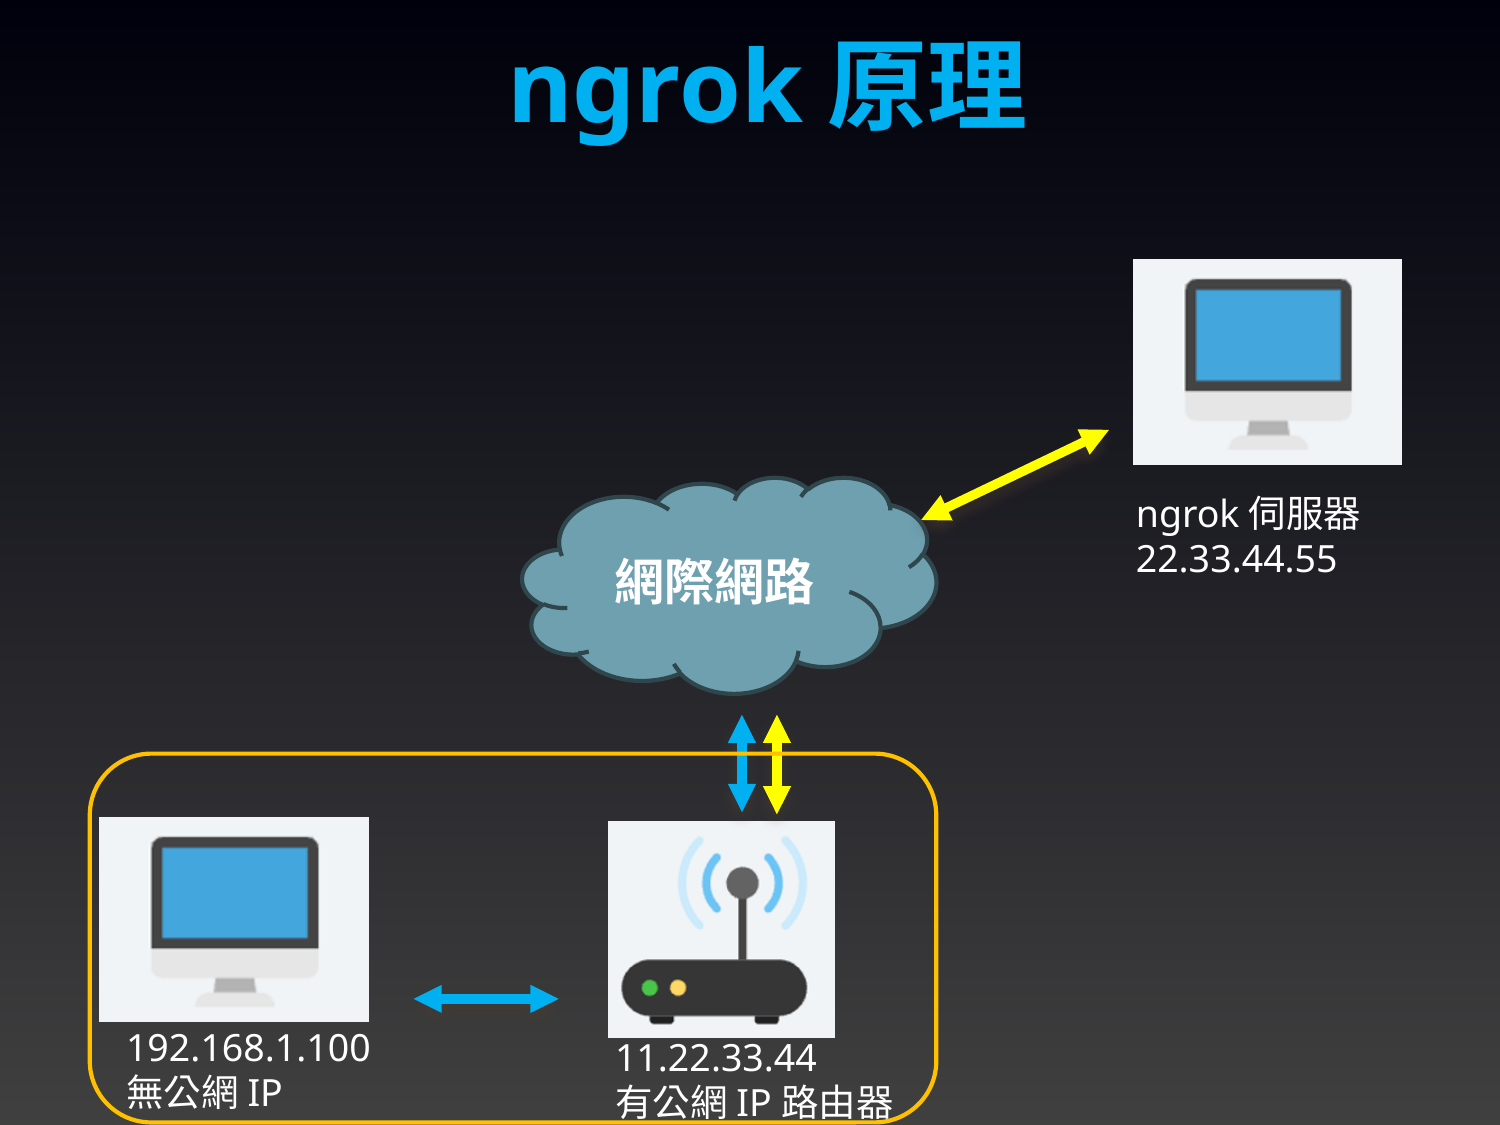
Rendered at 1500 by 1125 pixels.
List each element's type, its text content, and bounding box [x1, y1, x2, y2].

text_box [920, 429, 1110, 521]
picture [608, 821, 836, 1038]
text_box ngrok伺服器 22.33.44.55 [1120, 482, 1457, 588]
picture [99, 816, 369, 1023]
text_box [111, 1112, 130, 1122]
text_box [87, 751, 939, 1125]
picture [1132, 259, 1403, 465]
text_box 11.22.33.44 有公網IP路由器 [883, 1079, 937, 1125]
text_box 網際網路 [519, 475, 939, 696]
text_box ngrok原理 [492, 0, 1178, 158]
